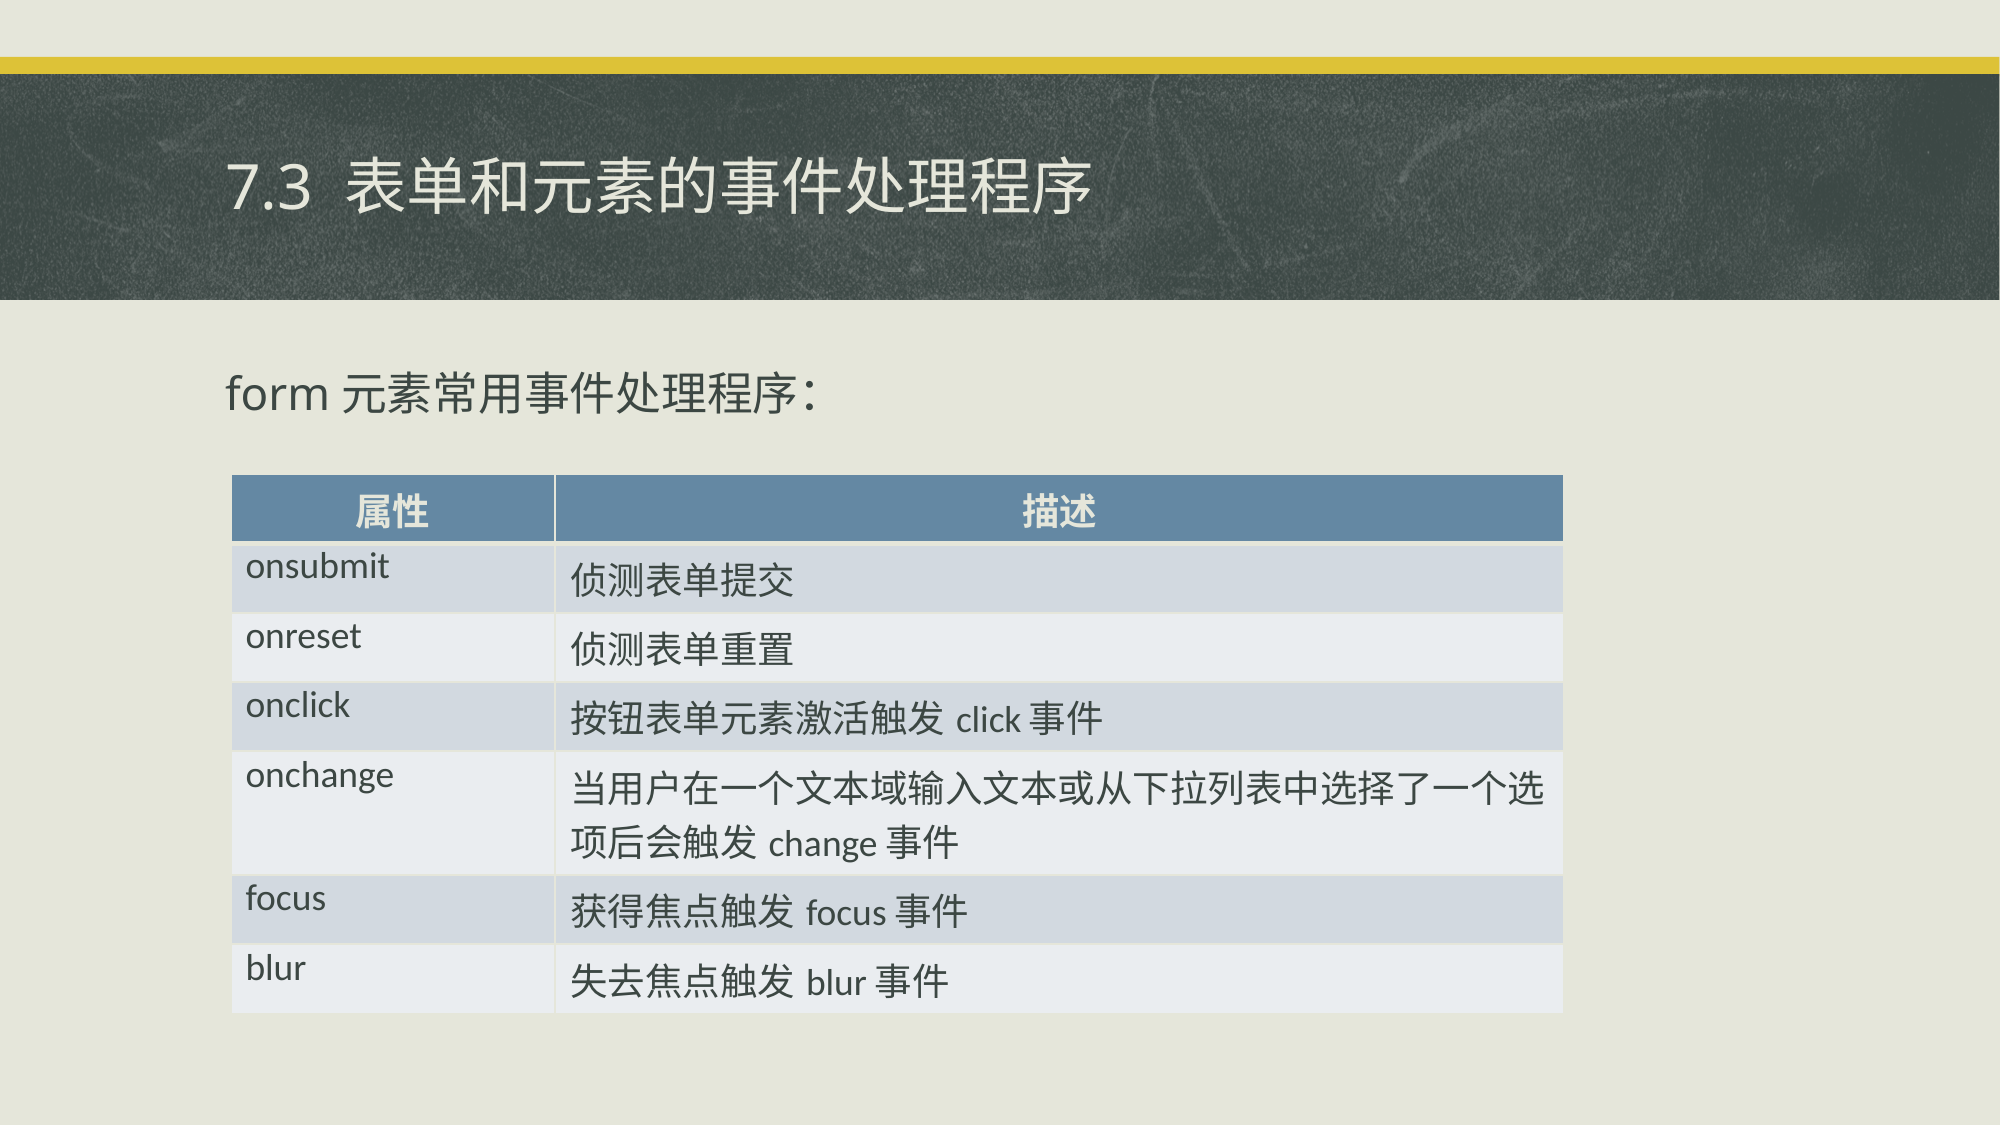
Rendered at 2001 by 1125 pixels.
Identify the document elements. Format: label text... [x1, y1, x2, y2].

table_cell blur [232, 945, 554, 1013]
table_cell 失去焦点触发blur事件 [556, 945, 1563, 1013]
table_cell onsubmit [232, 546, 554, 612]
table_header 属性 [232, 475, 554, 541]
table_cell 按钮表单元素激活触发click事件 [556, 683, 1563, 750]
table_cell 当用户在一个文本域输入文本或从下拉列表中选择了一个选项后会触发change事件 [556, 752, 1563, 874]
table_header 描述 [556, 475, 1563, 541]
table_cell 侦测表单提交 [556, 546, 1563, 612]
table_cell onclick [232, 683, 554, 750]
picture [0, 74, 2000, 300]
title 7.3 表单和元素的事件处理程序 [210, 76, 1790, 300]
table_cell focus [232, 876, 554, 943]
list form元素常用事件处理程序： [210, 357, 1850, 1078]
table_cell 侦测表单重置 [556, 614, 1563, 681]
table_cell onchange [232, 752, 554, 874]
table_cell 获得焦点触发focus事件 [556, 876, 1563, 943]
table_cell onreset [232, 614, 554, 681]
